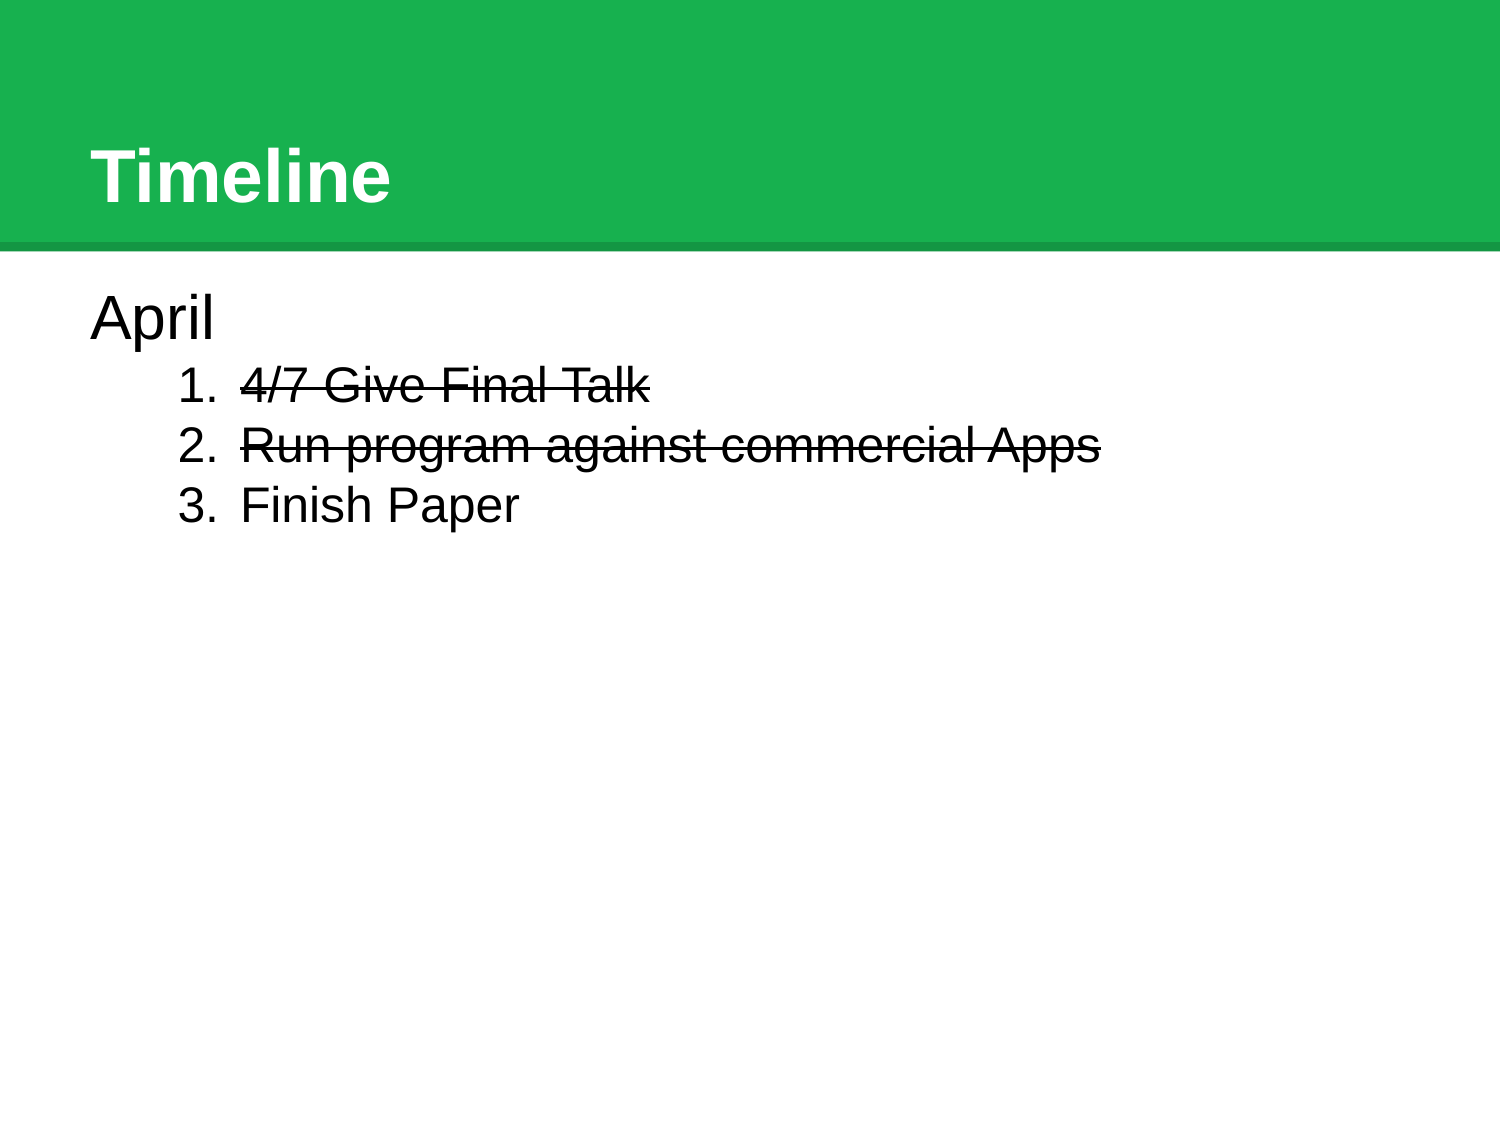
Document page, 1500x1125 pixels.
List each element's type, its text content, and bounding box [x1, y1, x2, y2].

title Timeline [75, 45, 1425, 233]
list April 4/7 Give Final Talk Run program against commercial Apps Finish Paper [75, 262, 1425, 1078]
